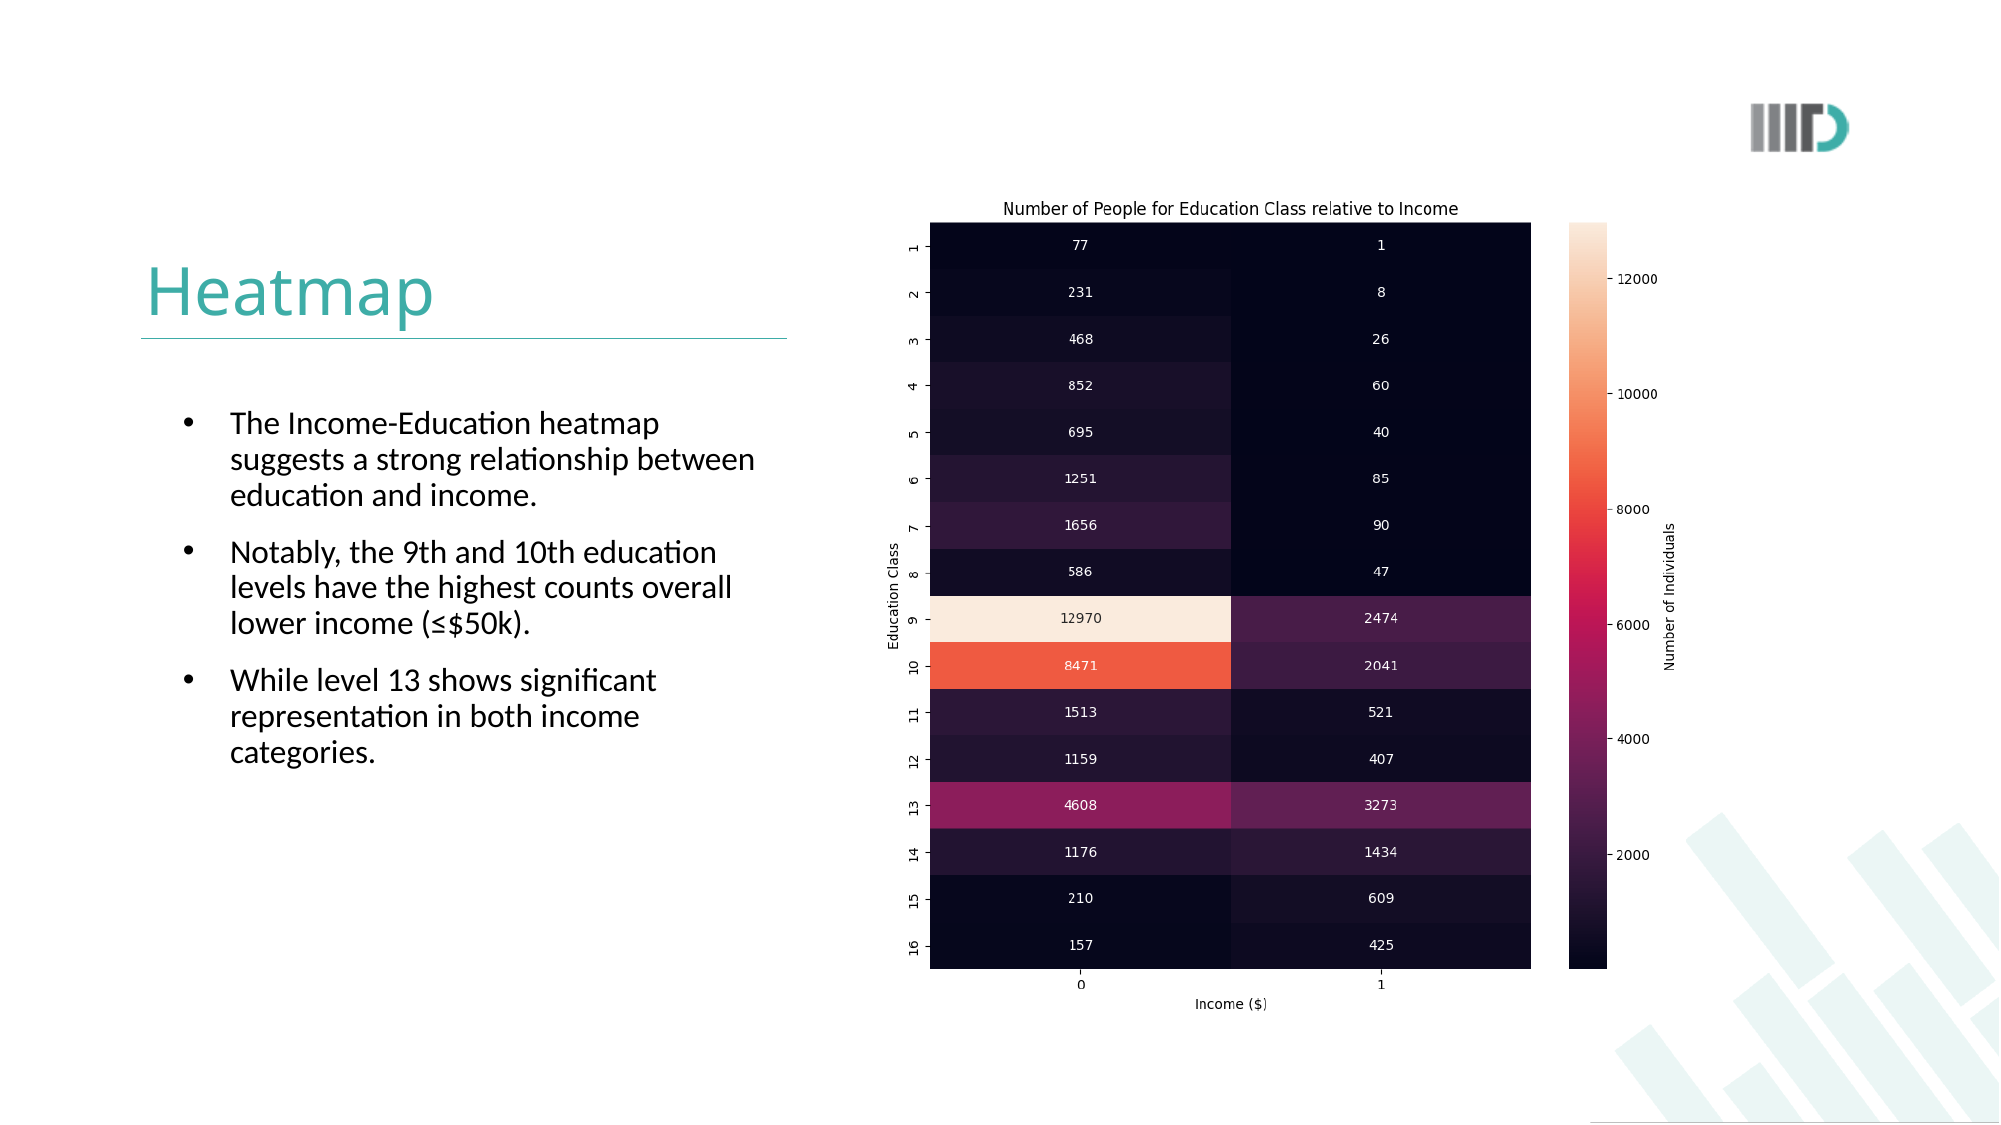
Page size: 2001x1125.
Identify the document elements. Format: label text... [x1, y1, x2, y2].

picture [878, 191, 2000, 1125]
list The Income-Education heatmap suggests a strong relationship between education and income. Notably, the 9th and 10th education levels have the highest counts overall lower income (≤$50k). While level 13 shows significant representation in both income categories. [137, 336, 784, 963]
title Heatmap [137, 74, 784, 336]
picture [1732, 91, 1864, 165]
